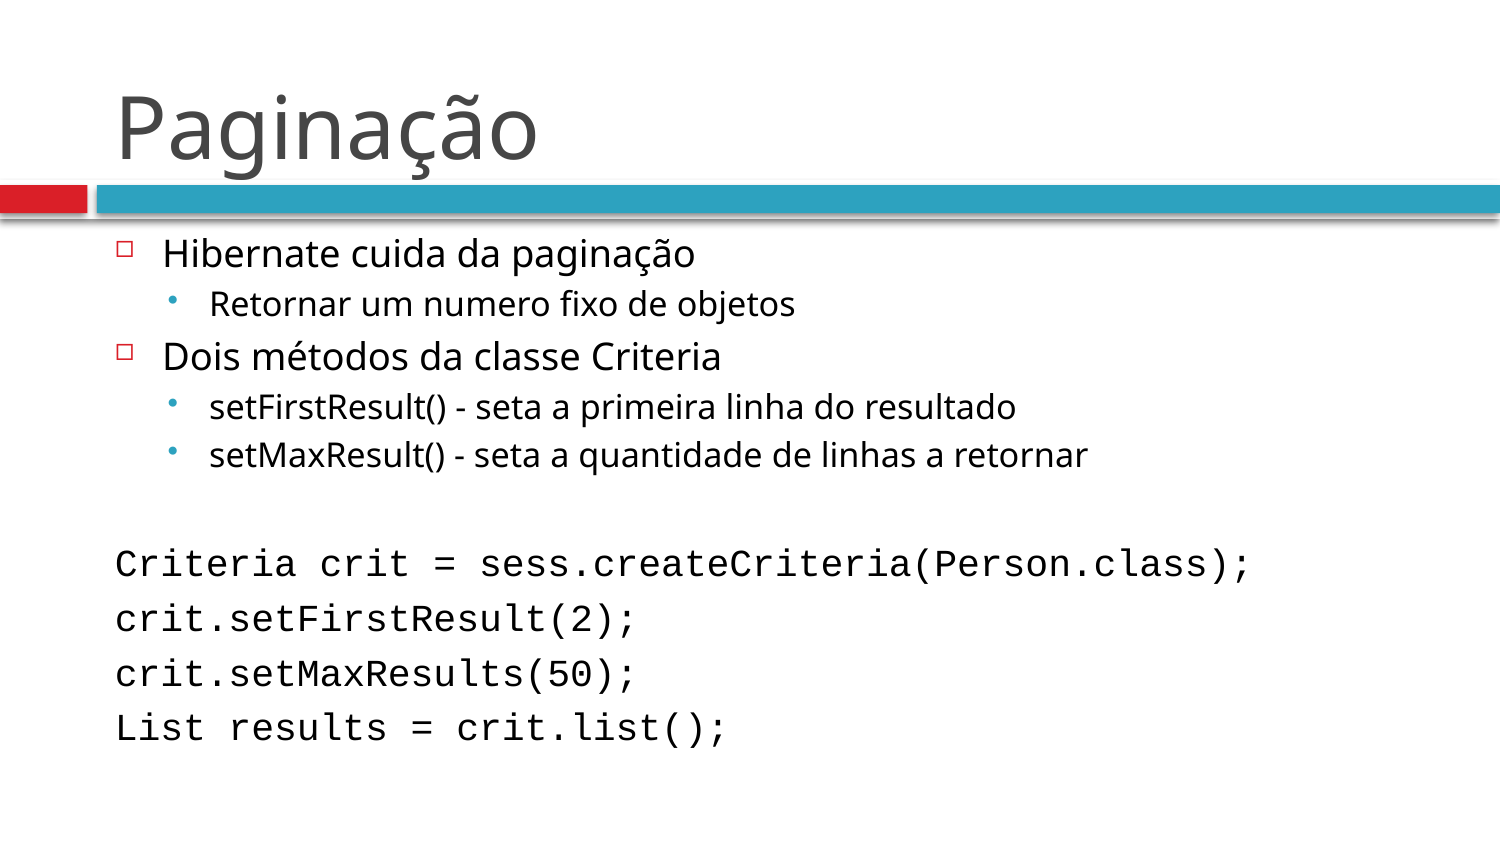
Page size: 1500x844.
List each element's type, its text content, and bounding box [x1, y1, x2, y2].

title Paginação [99, 19, 1438, 185]
list Hibernate cuida da paginação Retornar um numero fixo de objetos Dois métodos da classe Criteria setFirstResult() - seta a primeira linha do resultado setMaxResult() - seta a quantidade de linhas a retornar Criteria crit = sess.createCriteria(Person.class); crit.setFirstResult(2); crit.setMaxResults(50); List results = crit.list(); [99, 221, 1438, 760]
